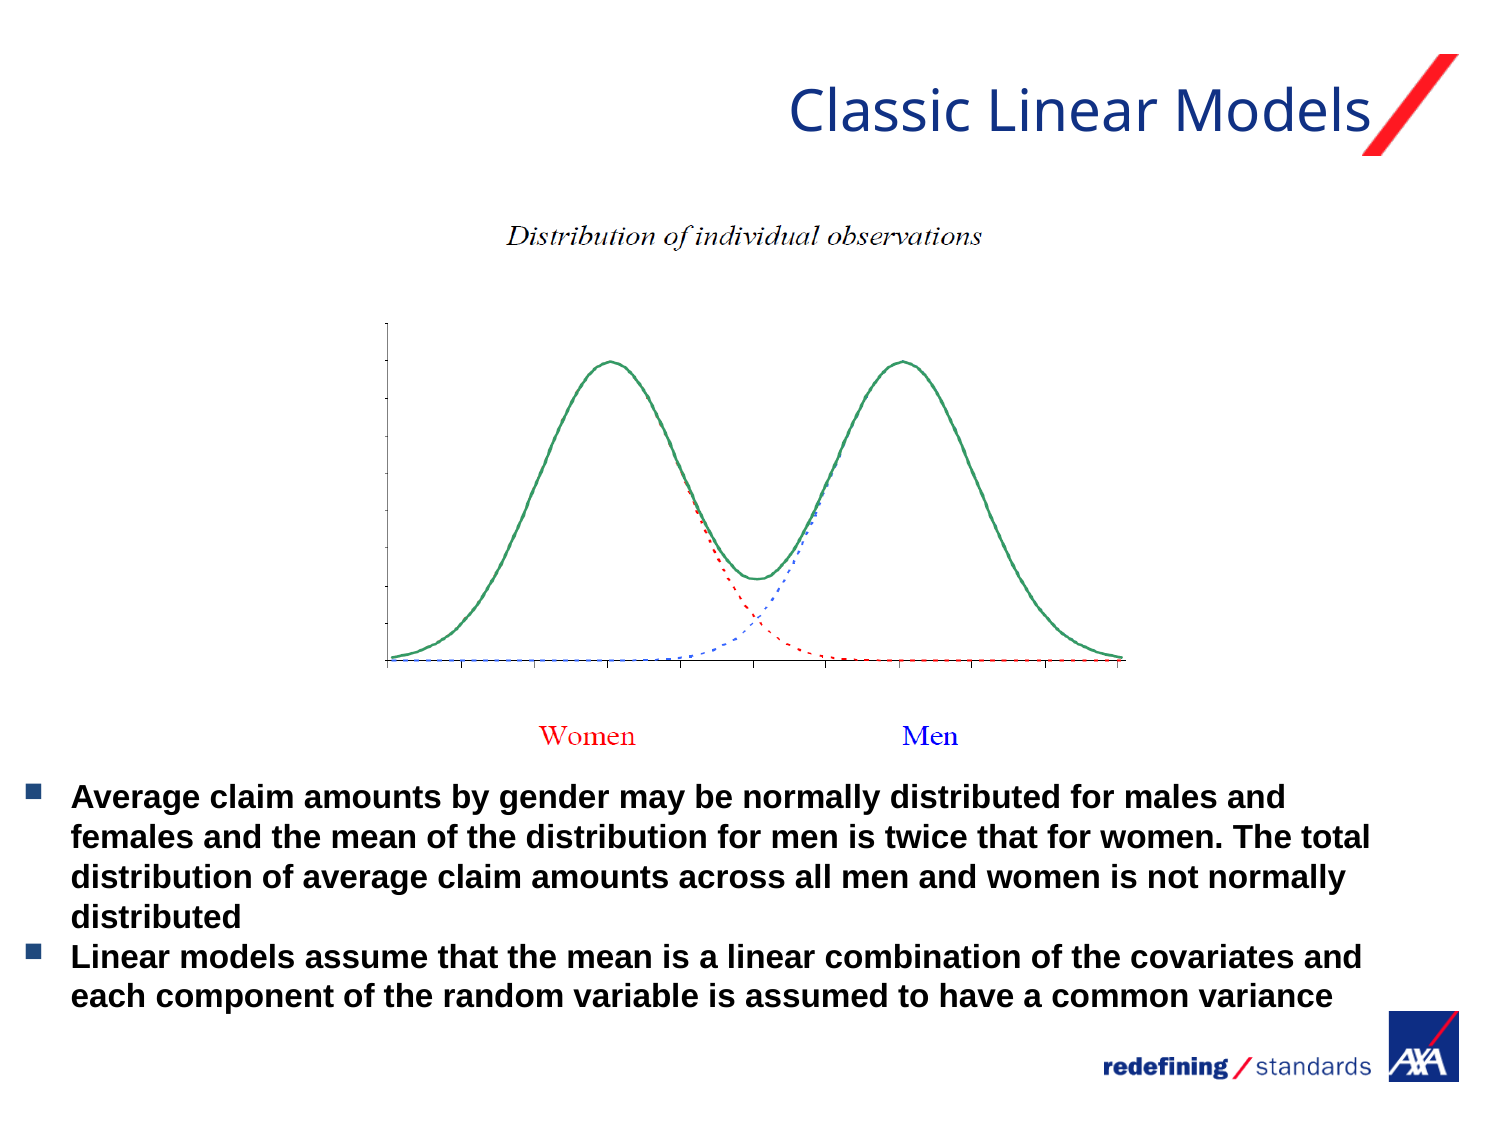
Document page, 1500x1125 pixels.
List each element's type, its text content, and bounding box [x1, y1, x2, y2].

title Classic Linear Models [103, 45, 1388, 171]
text_box Average claim amounts by gender may be normally distributed for males and females and the mean of the distribution for men is twice that for women. The total distribution of average claim amounts across all men and women is not normally distributed Linear models assume that the mean is a linear combination of the covariates and each component of the random variable is assumed to have a common variance [23, 775, 1399, 1010]
picture [1388, 54, 1459, 156]
picture [312, 197, 1164, 791]
picture [1104, 1011, 1459, 1082]
